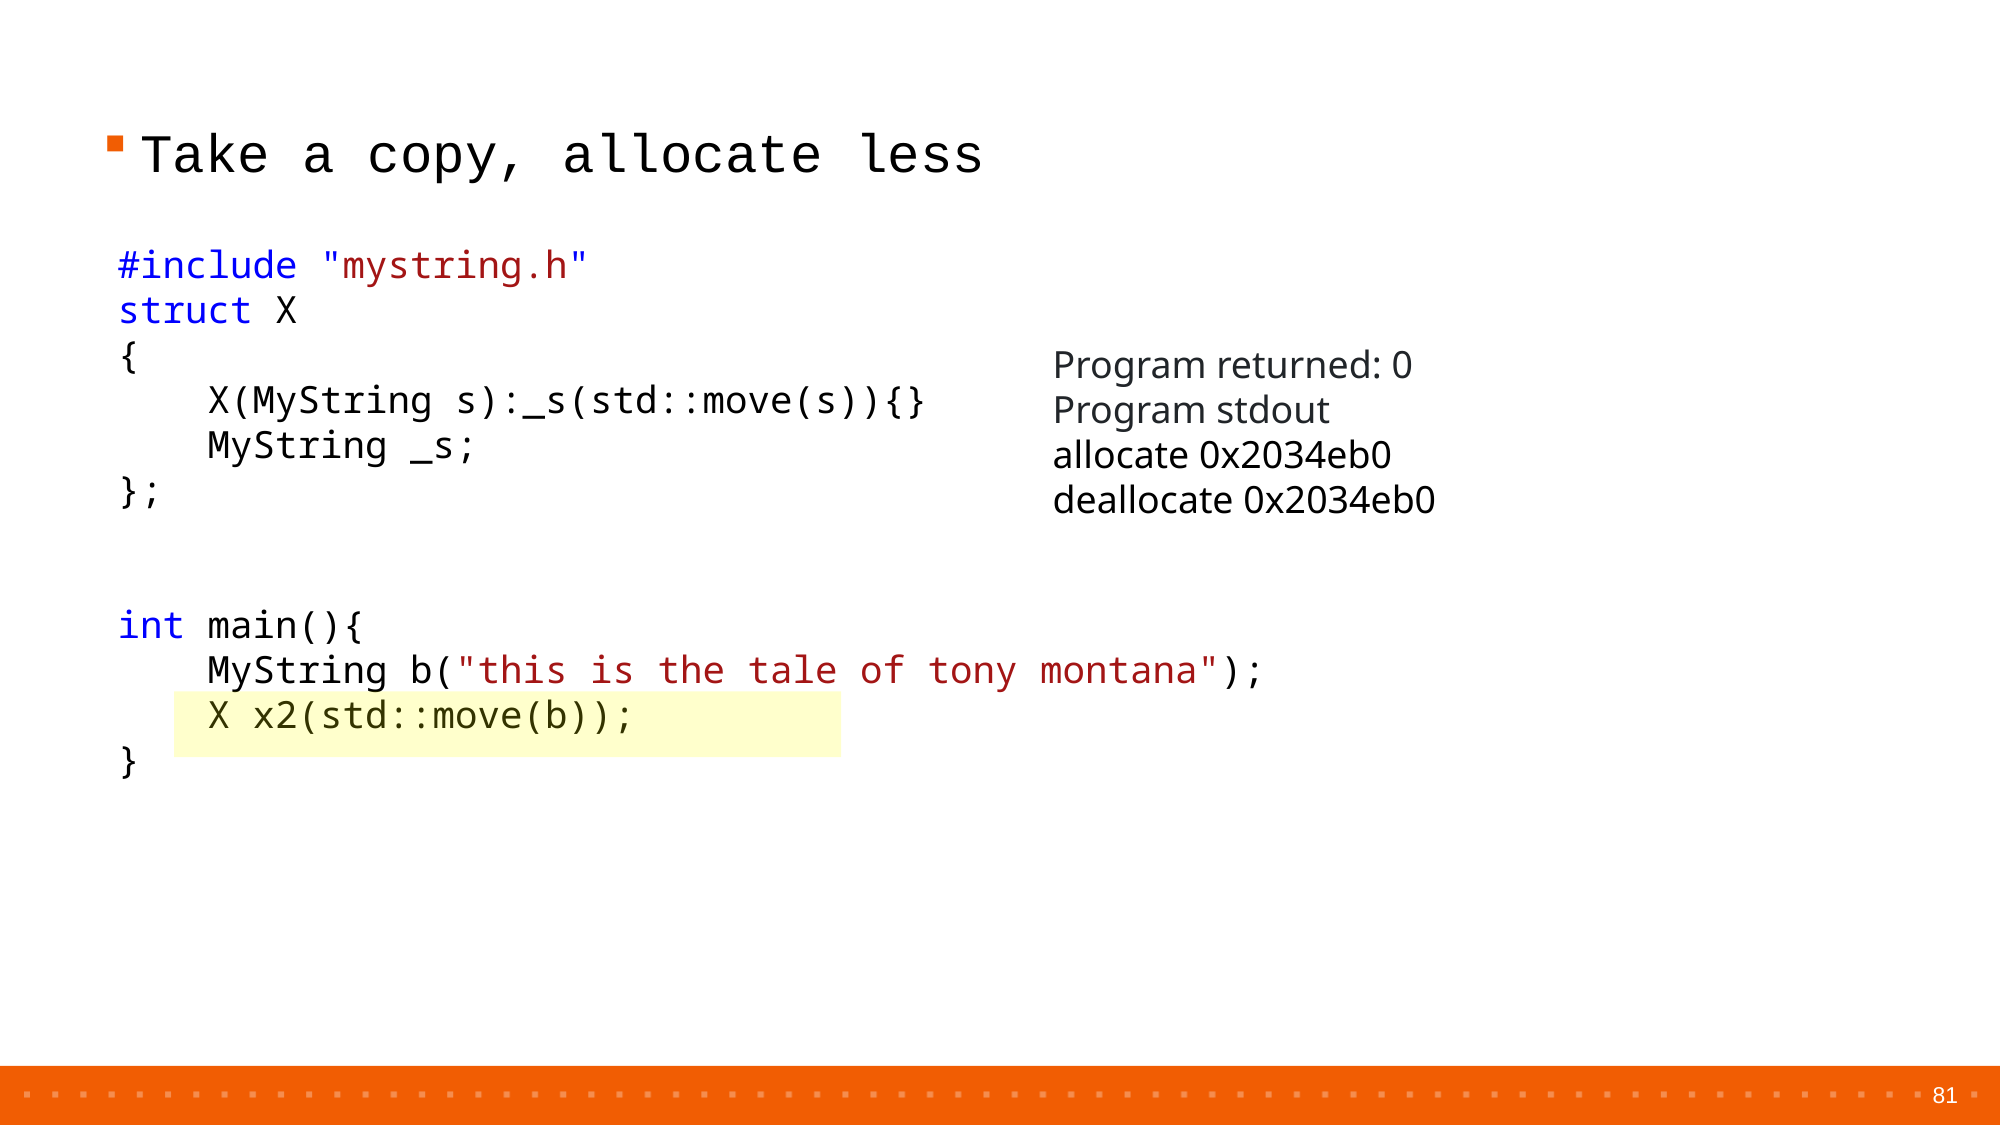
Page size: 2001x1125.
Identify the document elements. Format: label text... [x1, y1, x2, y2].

text_box #include "mystring.h" struct X { X(MyString s):_s(std::move(s)){} MyString _s; }; int main(){ MyString b("this is the tale of tony montana"); X x2(std::move(b)); } [102, 233, 1450, 789]
picture [0, 1065, 2001, 1125]
text_box [172, 689, 843, 759]
slide_number 81 [1922, 1080, 1969, 1110]
text_box Program returned: 0 Program stdout allocate 0x2034eb0 deallocate 0x2034eb0 [1037, 341, 1452, 529]
list Take a copy, allocate less [102, 86, 1923, 825]
